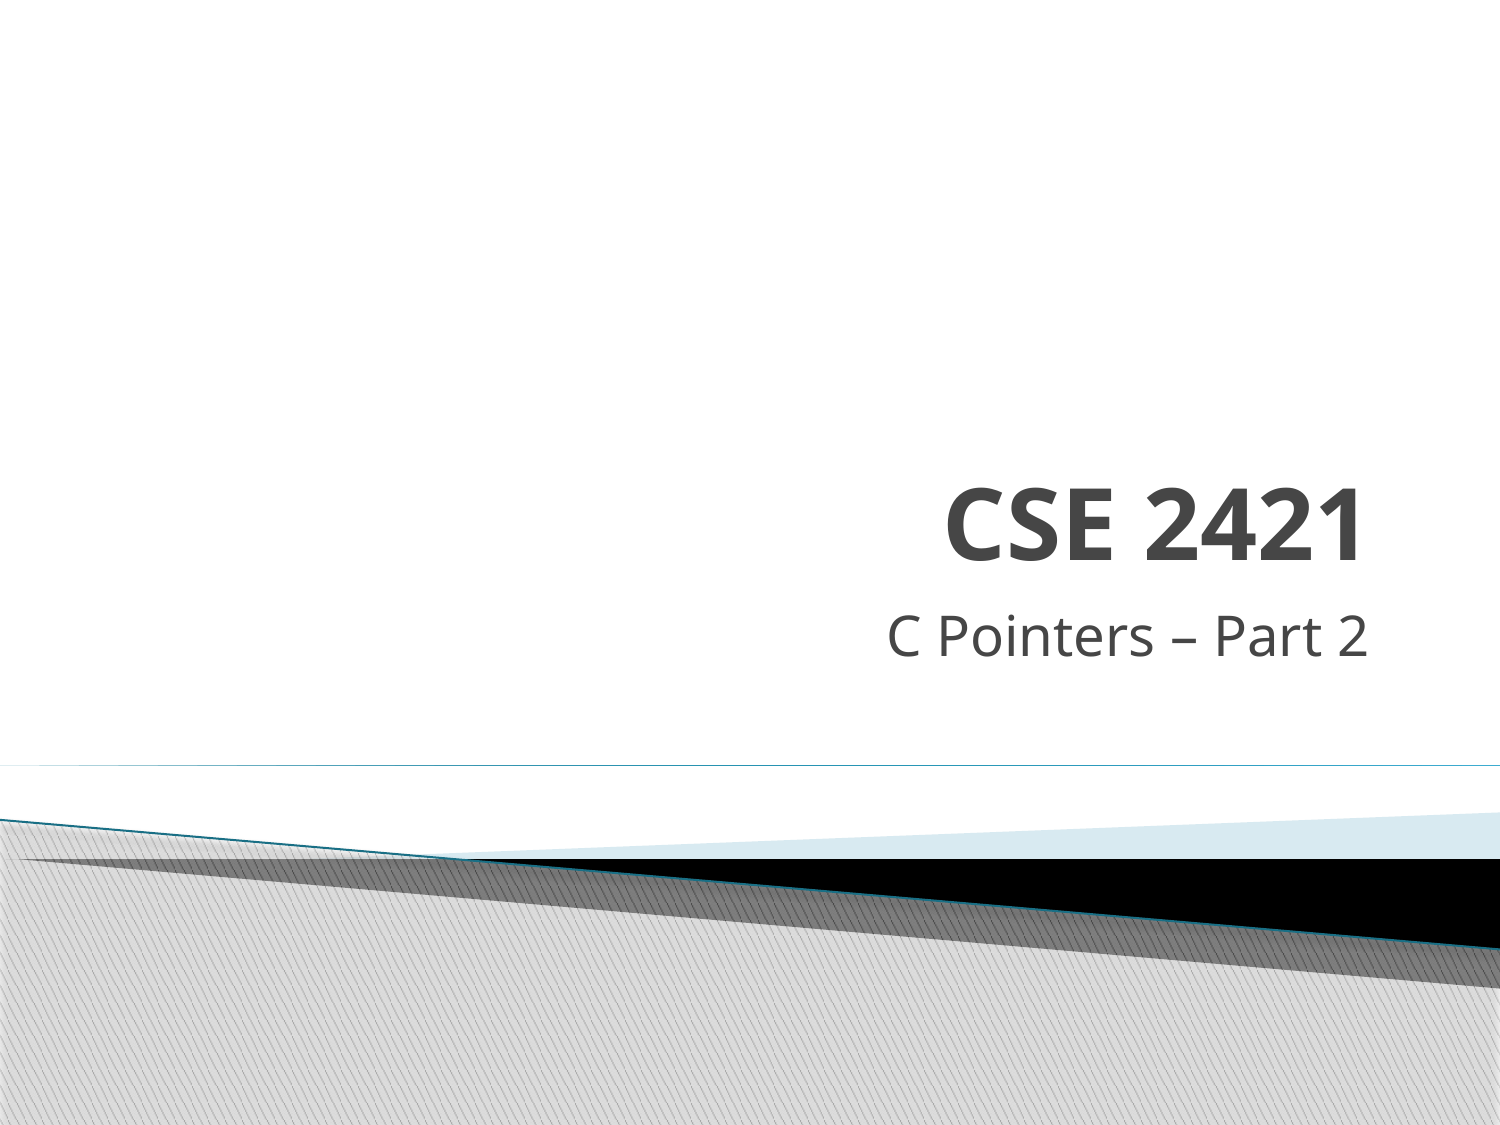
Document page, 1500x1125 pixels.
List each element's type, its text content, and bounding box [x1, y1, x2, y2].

picture [5, 859, 1500, 989]
title CSE 2421 [112, 287, 1388, 588]
subtitle C Pointers – Part 2 [112, 592, 1388, 790]
